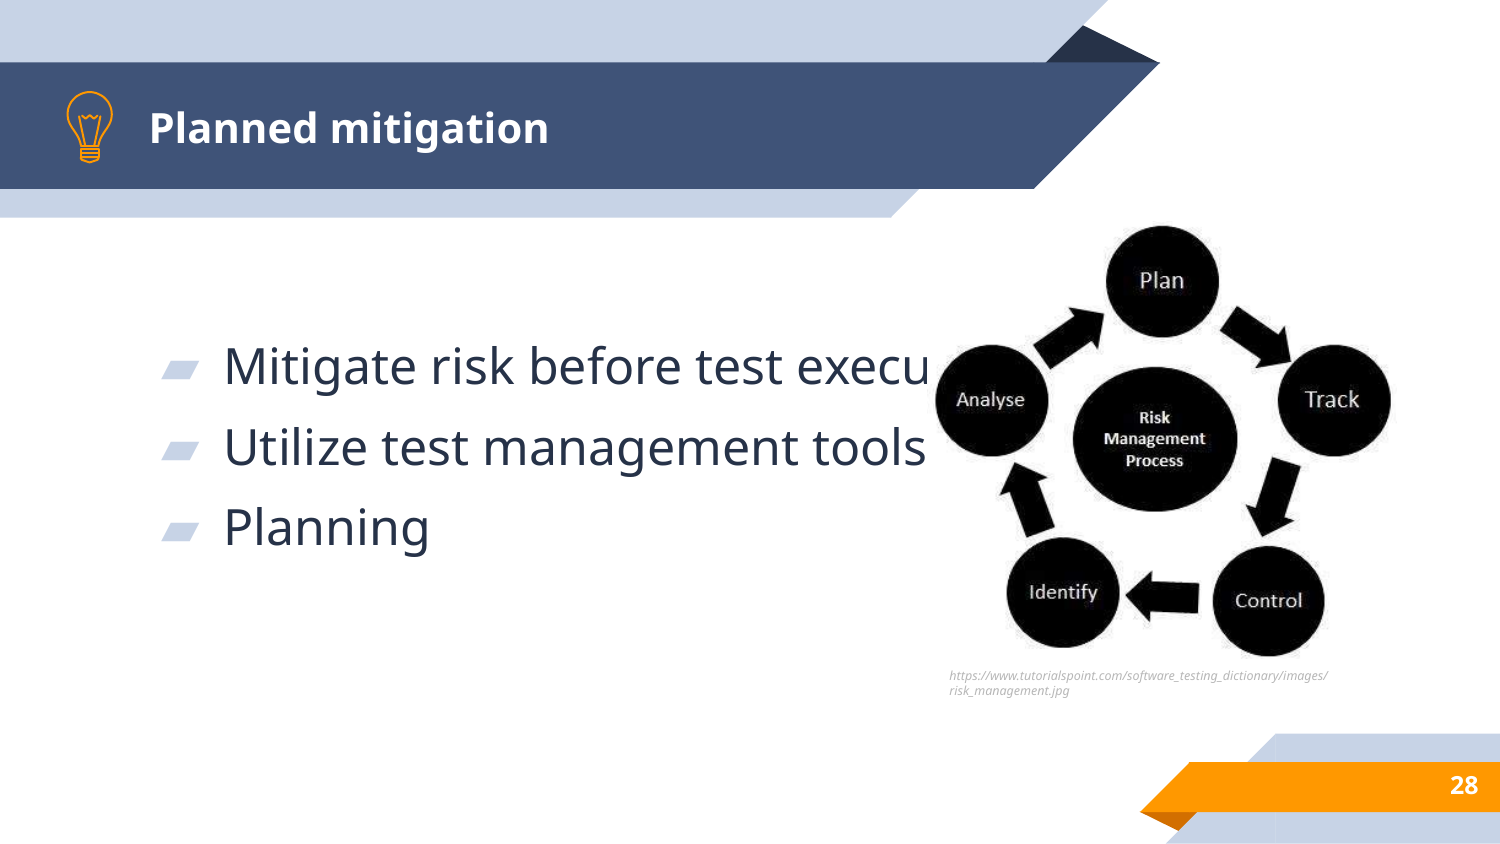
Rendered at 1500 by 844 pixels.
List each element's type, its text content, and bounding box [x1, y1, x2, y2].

title Planned mitigation [133, 64, 1035, 190]
slide_number ‹#› [1249, 760, 1494, 813]
list Mitigate risk before test execution Utilize test management tools Planning [133, 227, 1140, 744]
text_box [67, 91, 113, 163]
picture [927, 221, 1397, 666]
text_box https://www.tutorialspoint.com/software_testing_dictionary/images/risk_management.jpg [934, 672, 1397, 695]
